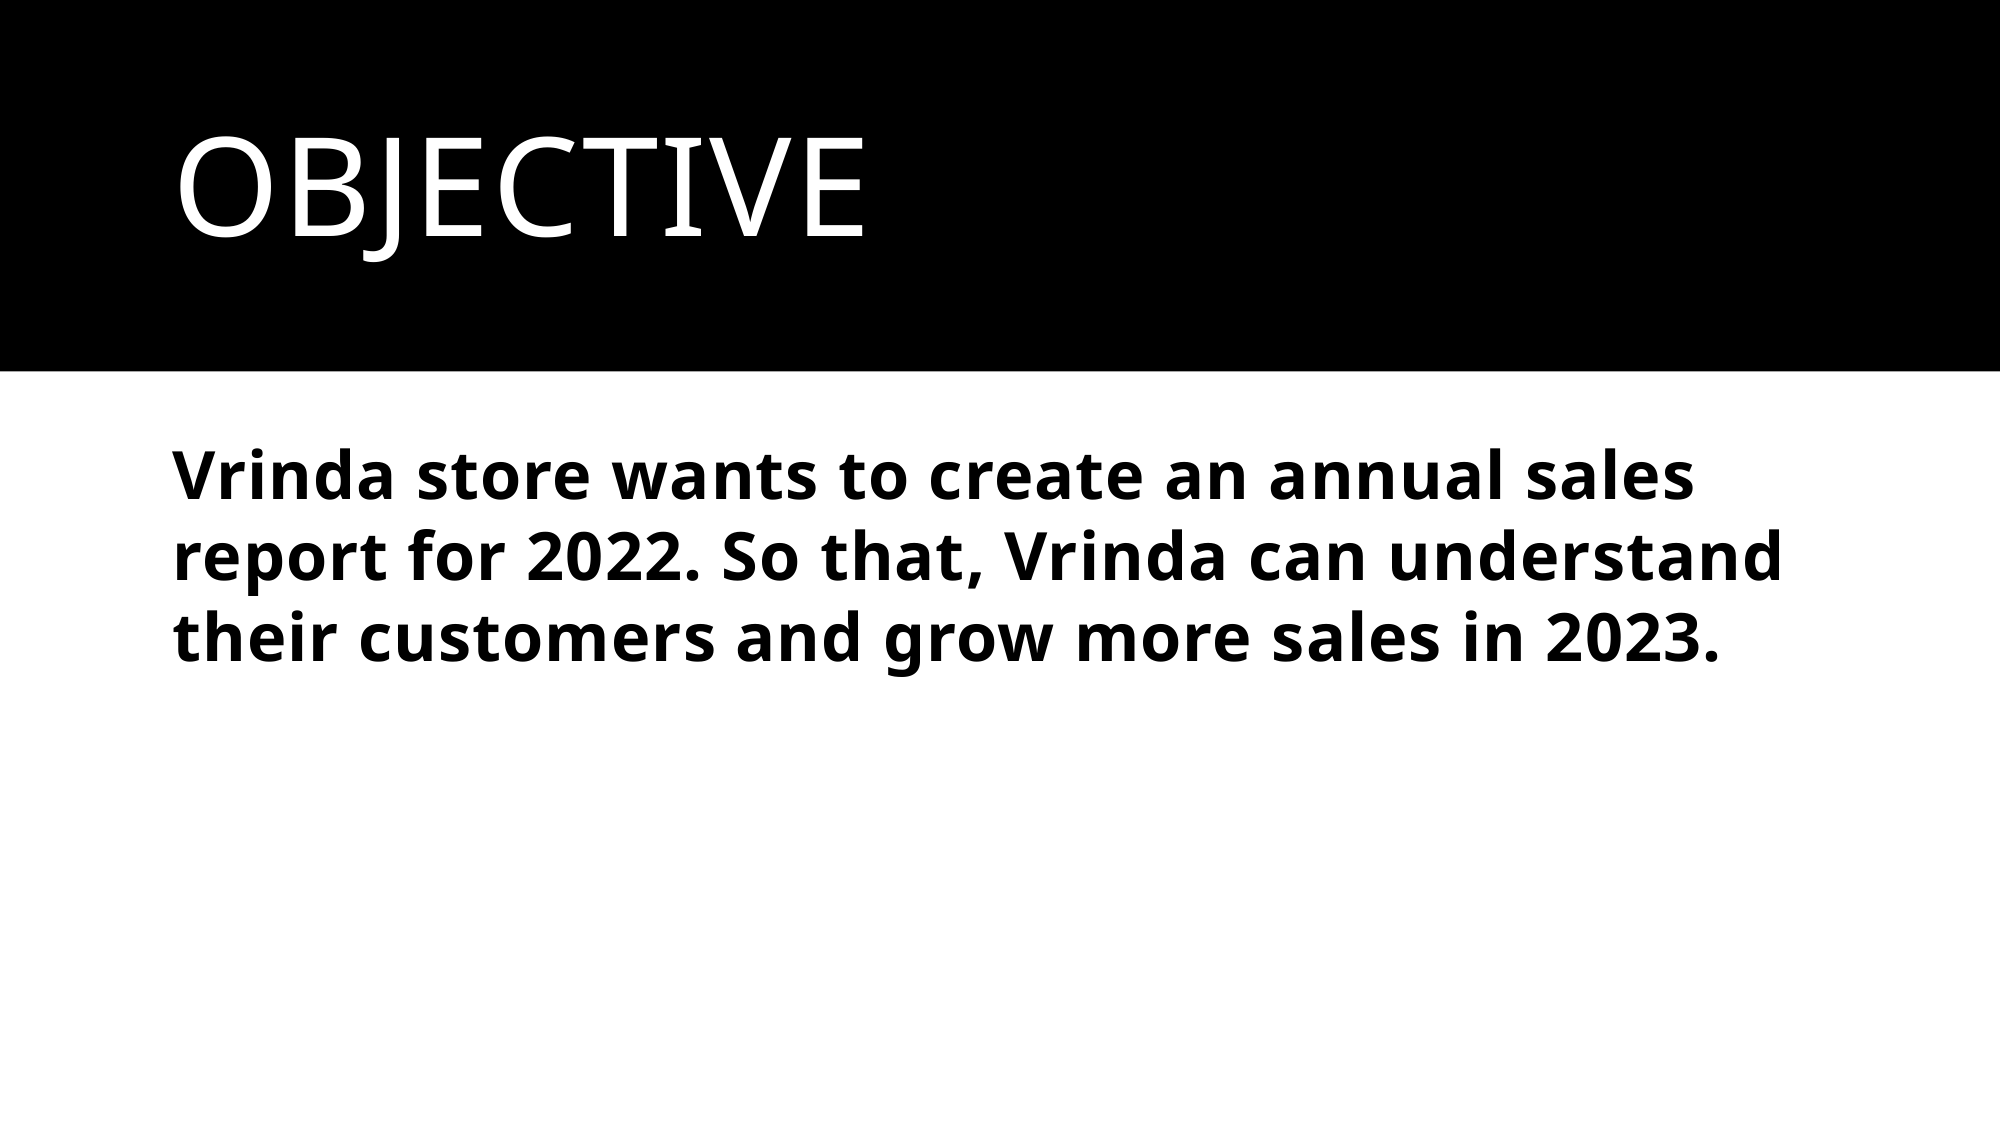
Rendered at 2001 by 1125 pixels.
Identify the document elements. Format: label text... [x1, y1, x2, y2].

list Vrinda store wants to create an annual sales report for 2022. So that, Vrinda can understand their customers and grow more sales in 2023. [157, 424, 1842, 1014]
title objective [157, 52, 1842, 332]
